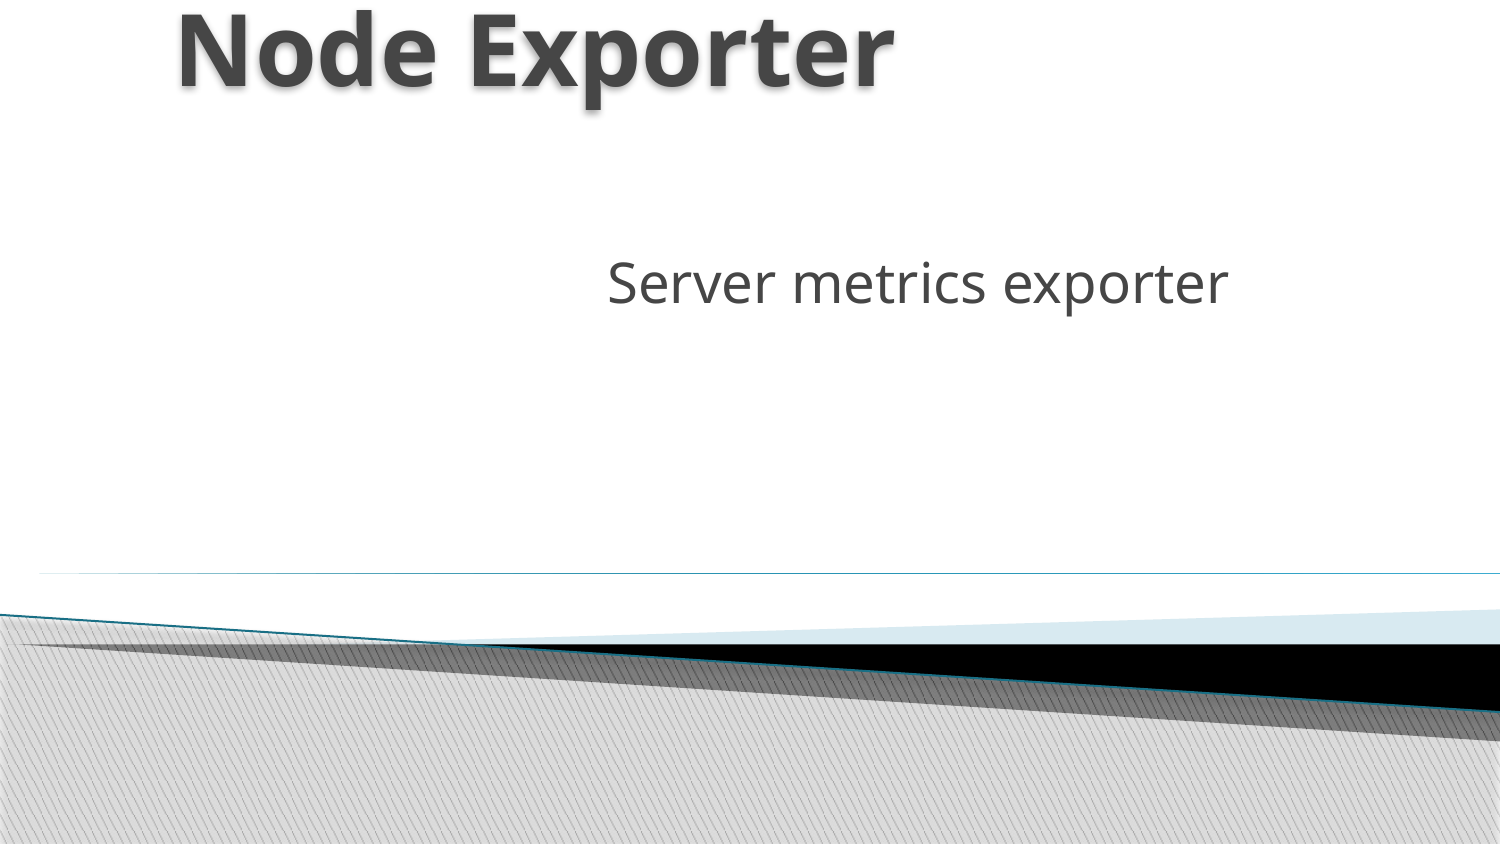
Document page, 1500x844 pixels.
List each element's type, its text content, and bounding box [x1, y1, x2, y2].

picture [5, 644, 1500, 742]
subtitle Server metrics exporter [212, 239, 1263, 456]
title Node Exporter [150, 84, 913, 234]
